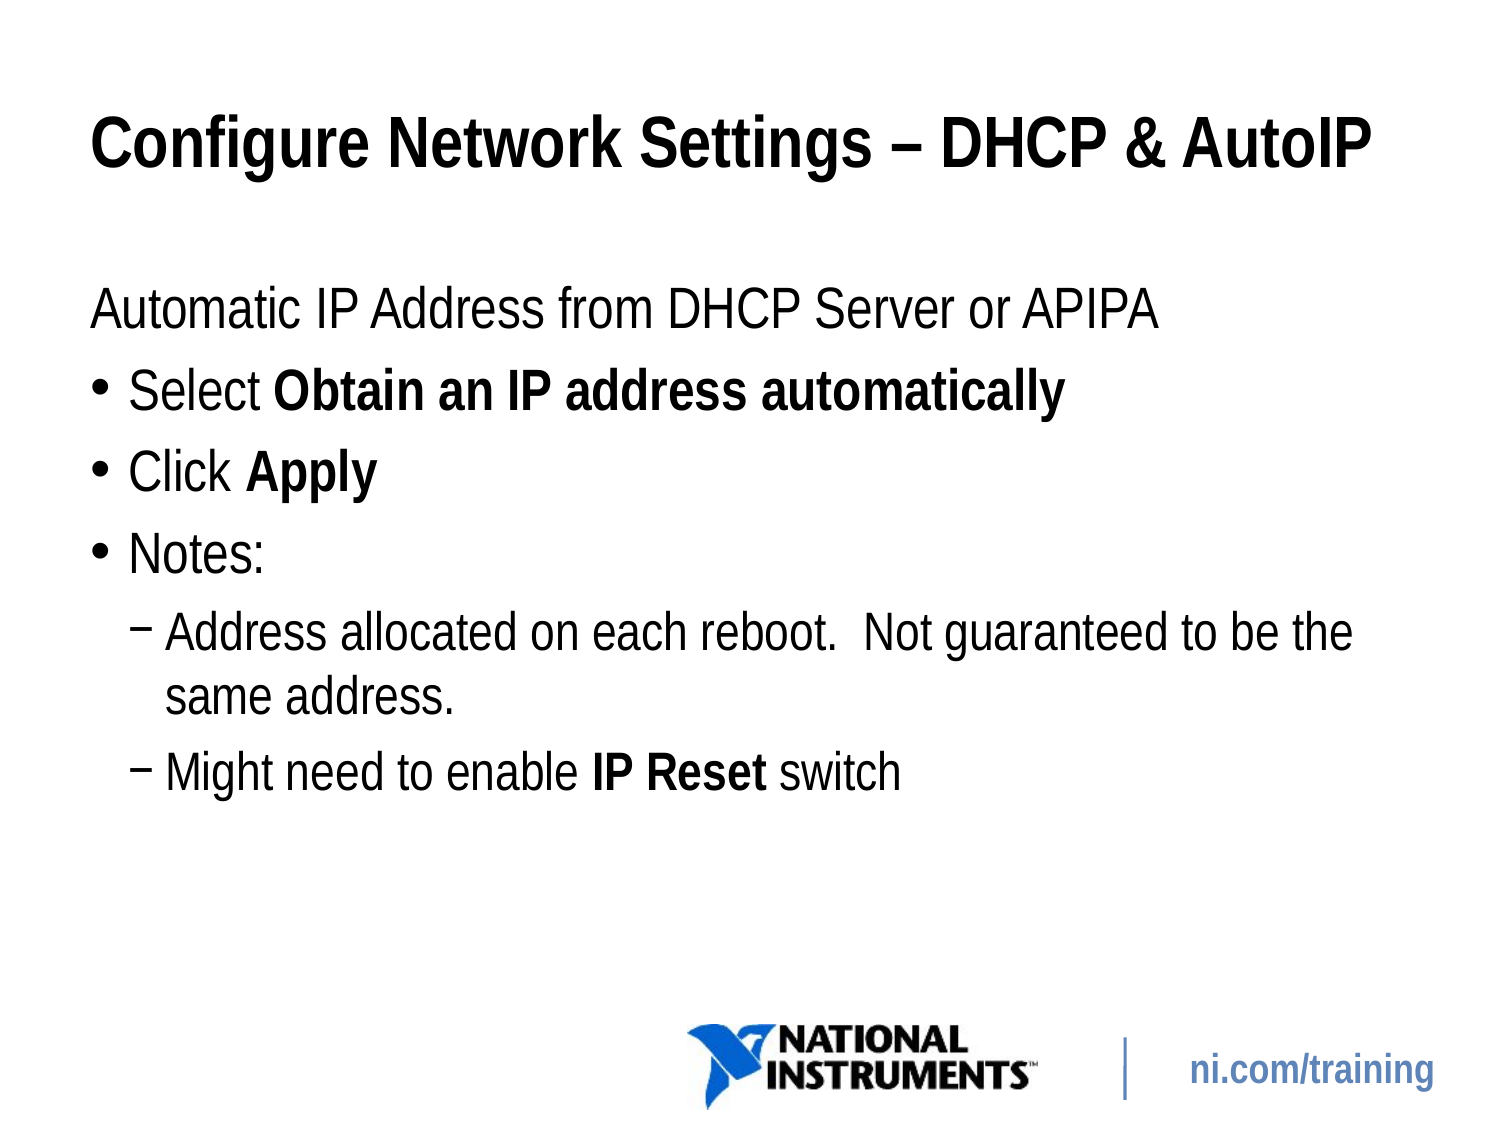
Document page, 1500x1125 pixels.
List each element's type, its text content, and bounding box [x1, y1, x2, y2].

picture [687, 1024, 1038, 1110]
title Configure Network Settings – DHCP & AutoIP [75, 45, 1425, 233]
list Automatic IP Address from DHCP Server or APIPA Select Obtain an IP address automatically Click Apply Notes: Address allocated on each reboot. Not guaranteed to be the same address. Might need to enable IP Reset switch [75, 262, 1425, 975]
